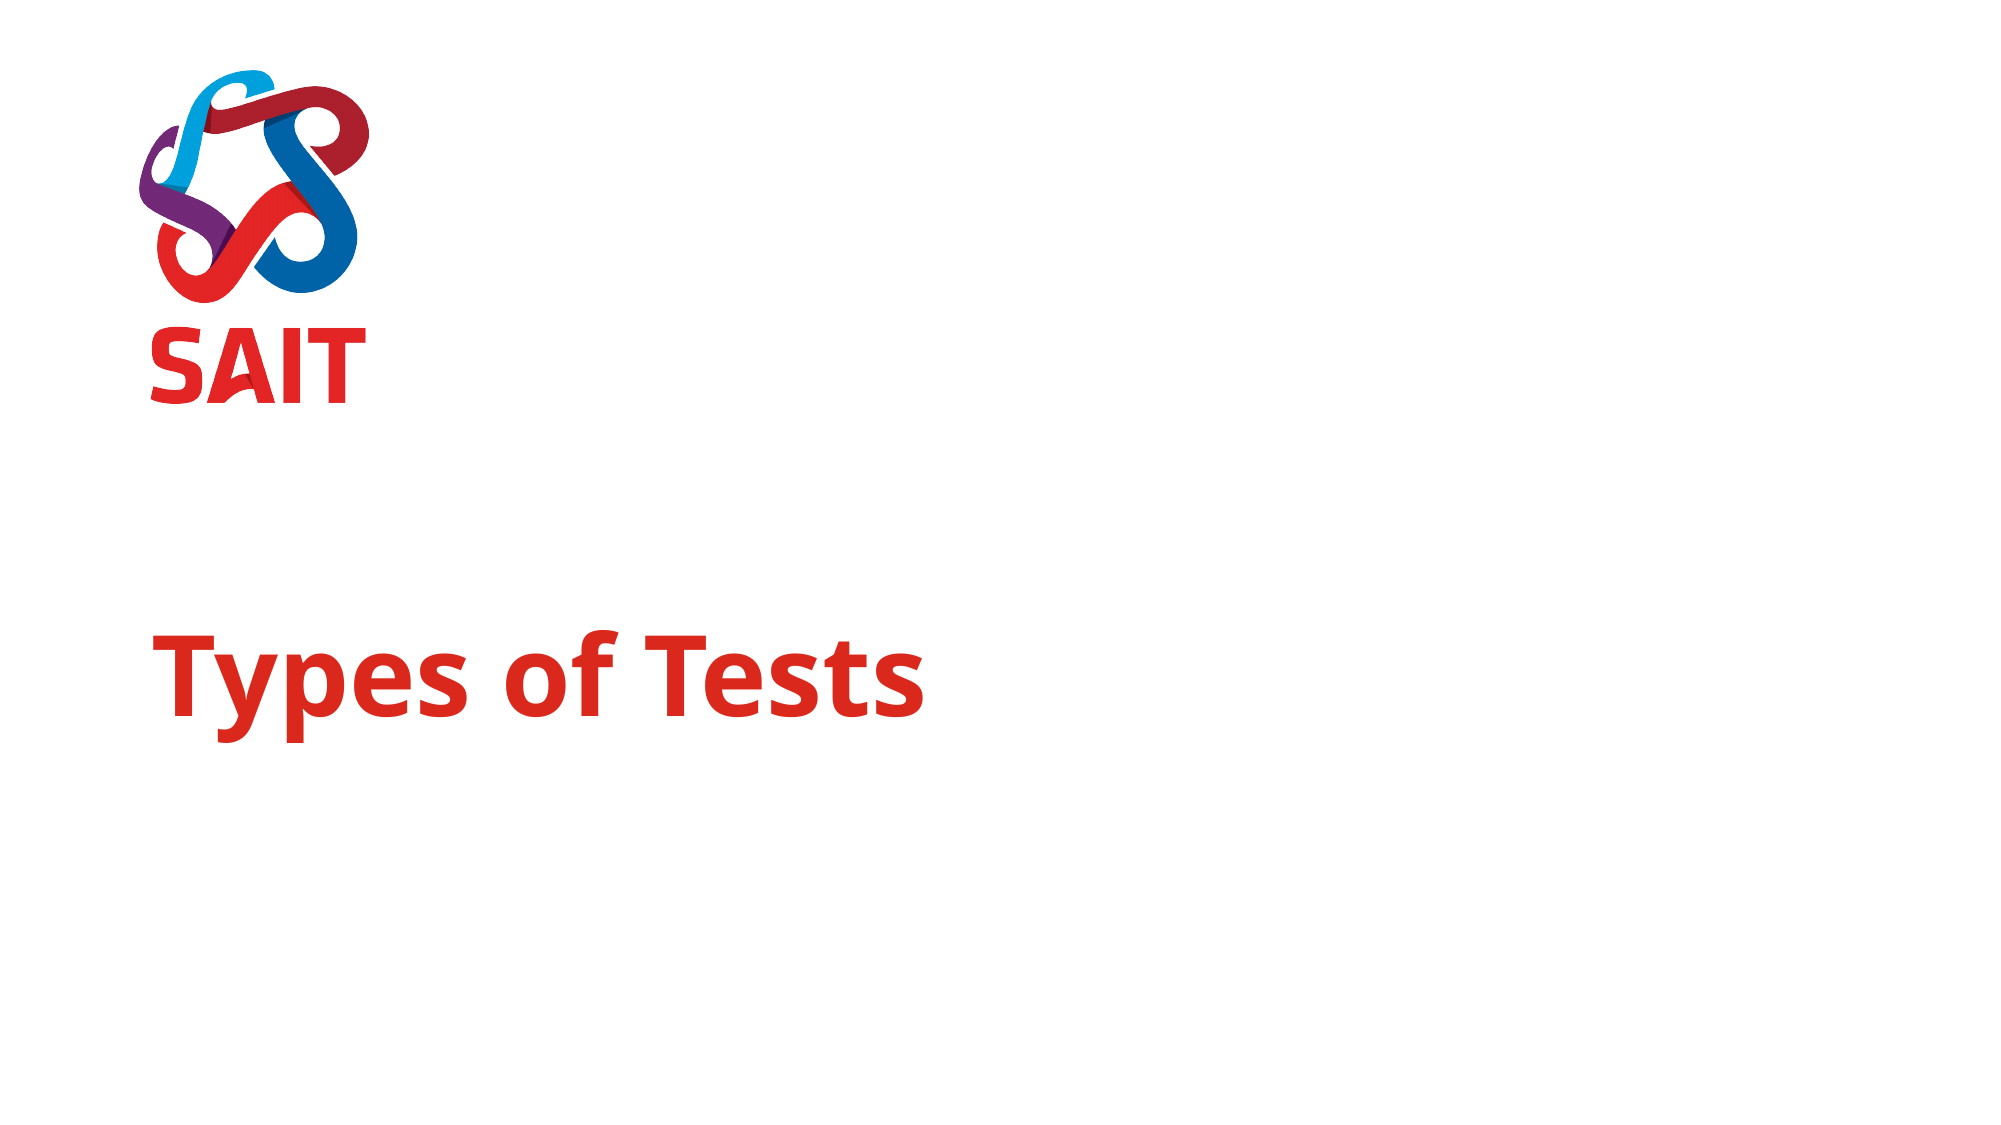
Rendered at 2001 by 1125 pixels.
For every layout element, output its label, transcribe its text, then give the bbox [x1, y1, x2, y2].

title Types of Tests [136, 280, 1862, 749]
picture [64, 0, 444, 478]
